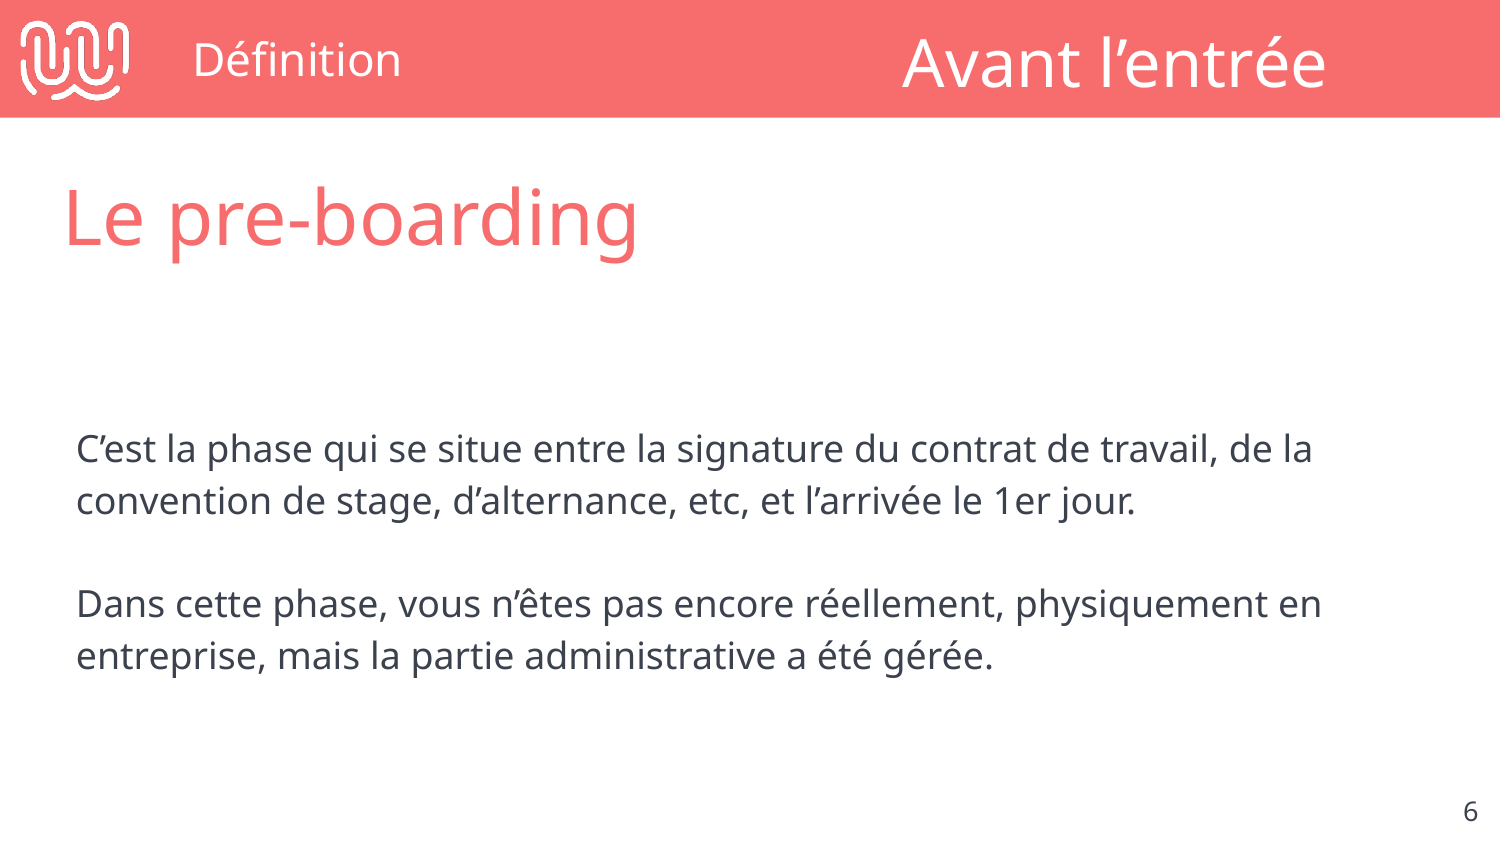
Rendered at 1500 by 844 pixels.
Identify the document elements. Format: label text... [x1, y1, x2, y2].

slide_number ‹#› [1403, 779, 1494, 844]
picture [20, 20, 134, 101]
list C’est la phase qui se situe entre la signature du contrat de travail, de la convention de stage, d’alternance, etc, et l’arrivée le 1er jour. Dans cette phase, vous n’êtes pas encore réellement, physiquement en entreprise, mais la partie administrative a été gérée. [75, 290, 1439, 805]
subtitle Avant l’entrée [902, 31, 1479, 91]
title Le pre-boarding [62, 168, 1452, 256]
title Définition [192, 0, 896, 118]
